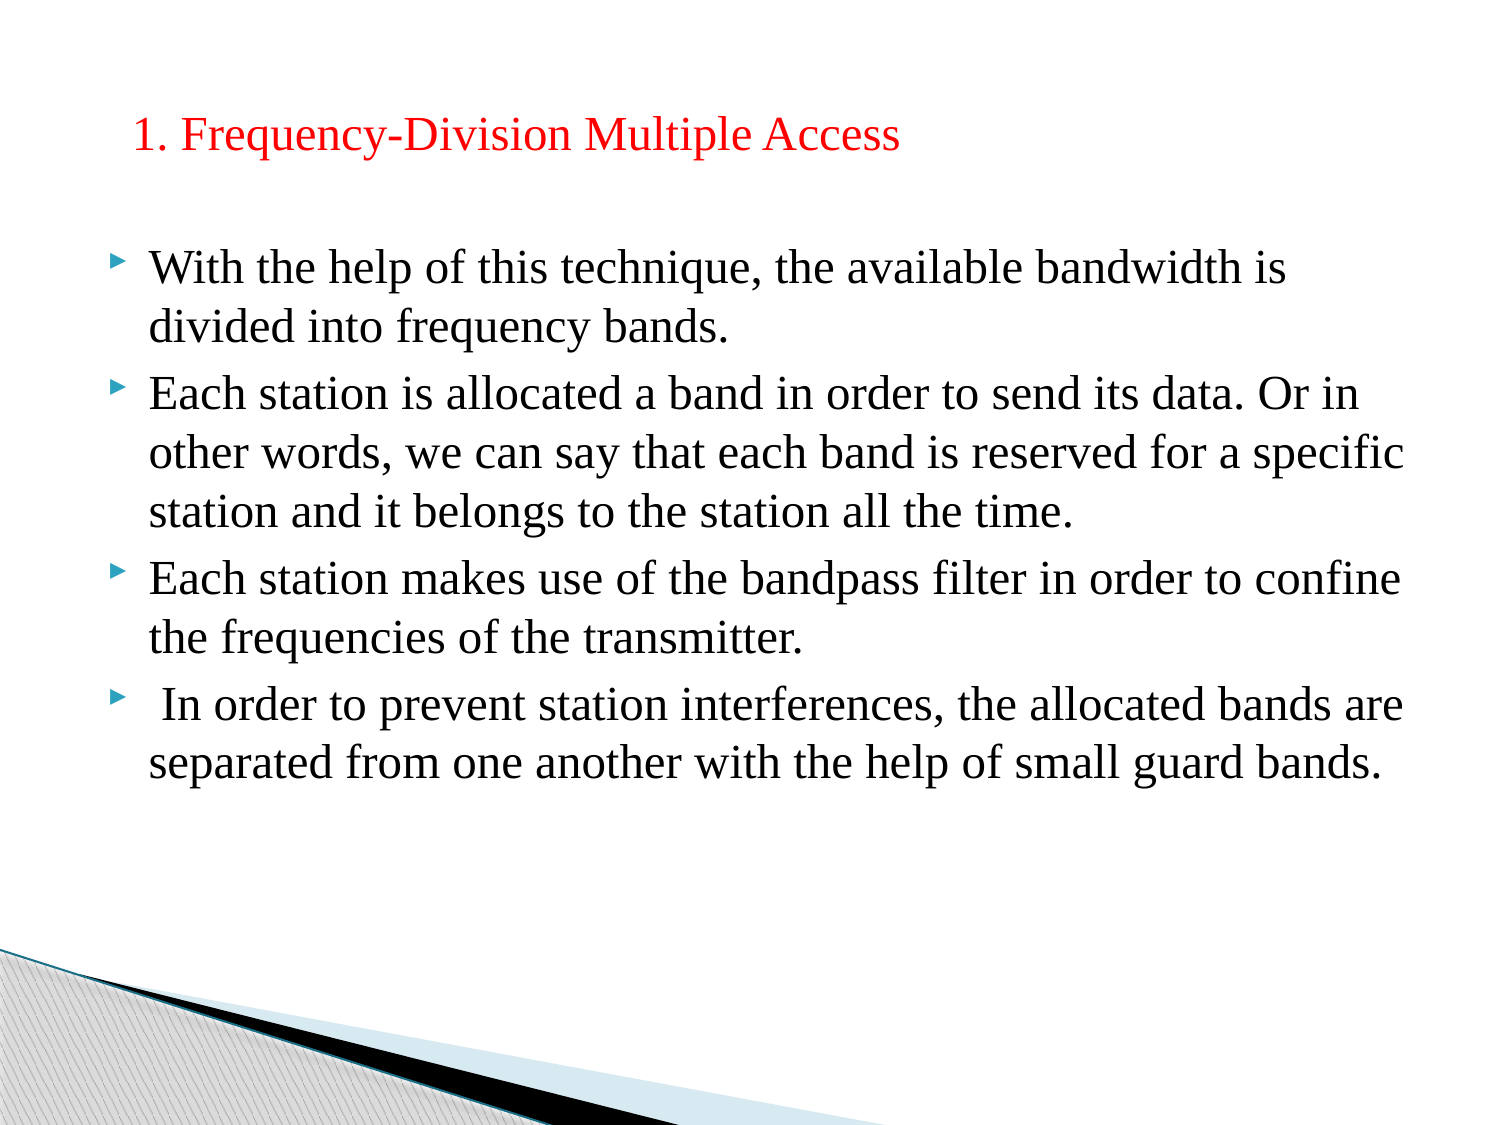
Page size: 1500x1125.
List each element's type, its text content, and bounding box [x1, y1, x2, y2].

list 1. Frequency-Division Multiple Access With the help of this technique, the available bandwidth is divided into frequency bands. Each station is allocated a band in order to send its data. Or in other words, we can say that each band is reserved for a specific station and it belongs to the station all the time. Each station makes use of the bandpass filter in order to confine the frequencies of the transmitter. In order to prevent station interferences, the allocated bands are separated from one another with the help of small guard bands. [75, 93, 1425, 809]
